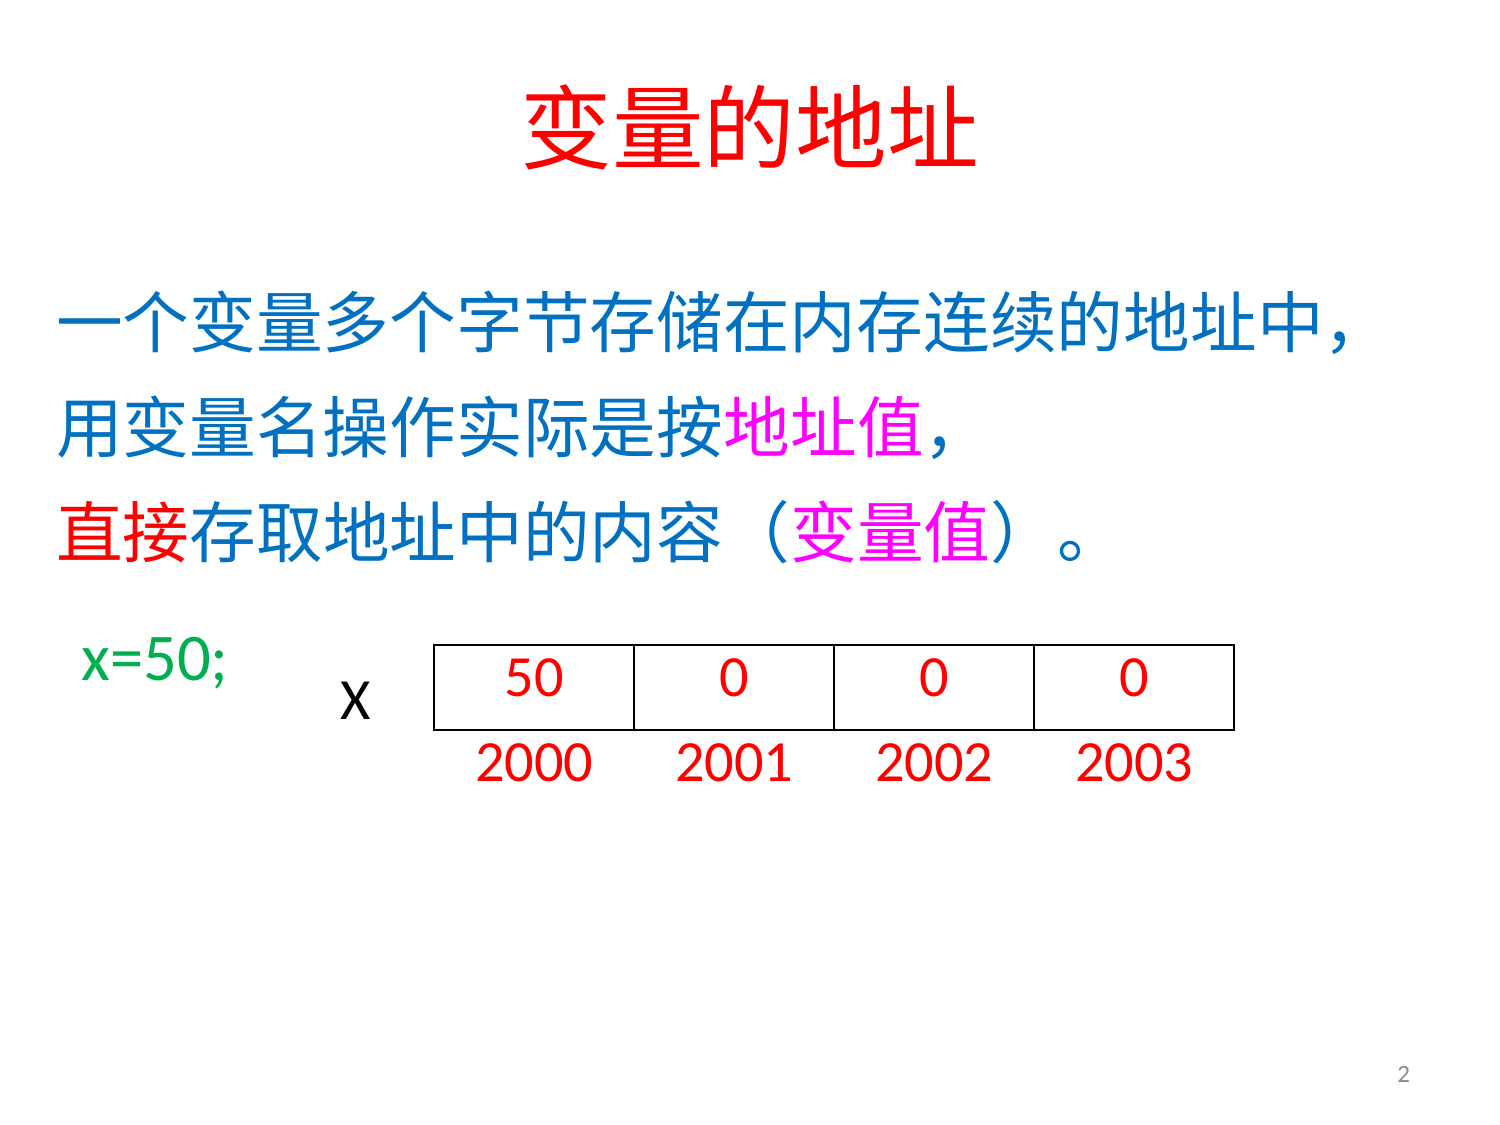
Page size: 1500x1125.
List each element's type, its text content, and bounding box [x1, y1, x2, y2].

text_box x=50; [66, 606, 244, 701]
table_cell 2001 [634, 731, 834, 815]
table_cell 2000 [434, 731, 634, 815]
text_box 一个变量多个字节存储在内存连续的地址中， 用变量名操作实际是按地址值， 直接存取地址中的内容（变量值）。 [41, 273, 1483, 578]
table_header 0 [835, 646, 1033, 729]
text_box X [325, 654, 399, 739]
table_cell 2002 [834, 731, 1034, 815]
slide_number 2 [1074, 1042, 1425, 1103]
table_cell 2003 [1034, 731, 1234, 815]
table_header 0 [635, 646, 833, 729]
title 变量的地址 [75, 32, 1425, 220]
table_header 0 [1035, 646, 1233, 729]
table_header 50 [435, 646, 633, 729]
